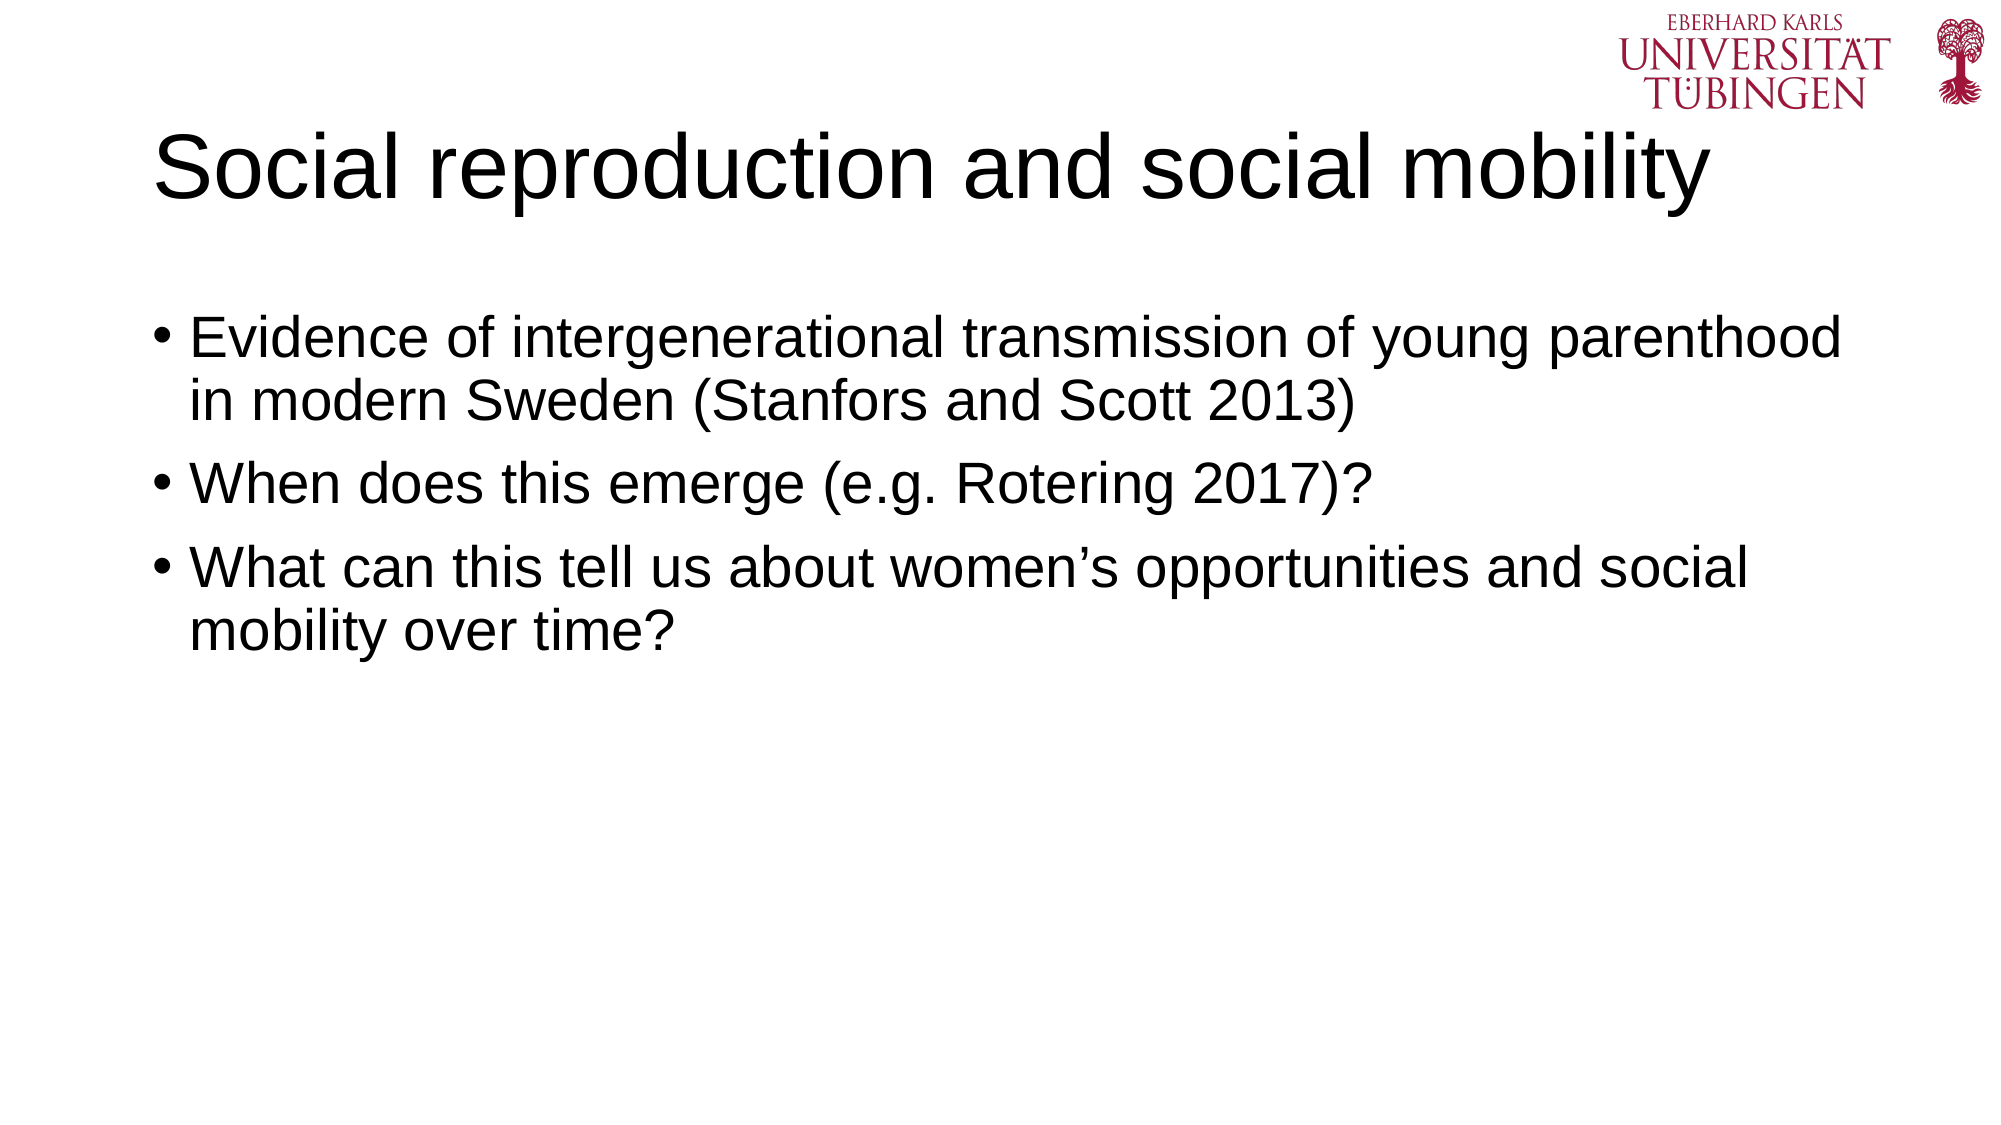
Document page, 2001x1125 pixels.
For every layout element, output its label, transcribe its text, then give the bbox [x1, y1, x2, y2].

list Evidence of intergenerational transmission of young parenthood in modern Sweden (Stanfors and Scott 2013) When does this emerge (e.g. Rotering 2017)? What can this tell us about women’s opportunities and social mobility over time? [137, 299, 1863, 1014]
title Social reproduction and social mobility [137, 59, 1863, 278]
picture [1611, 0, 1989, 121]
